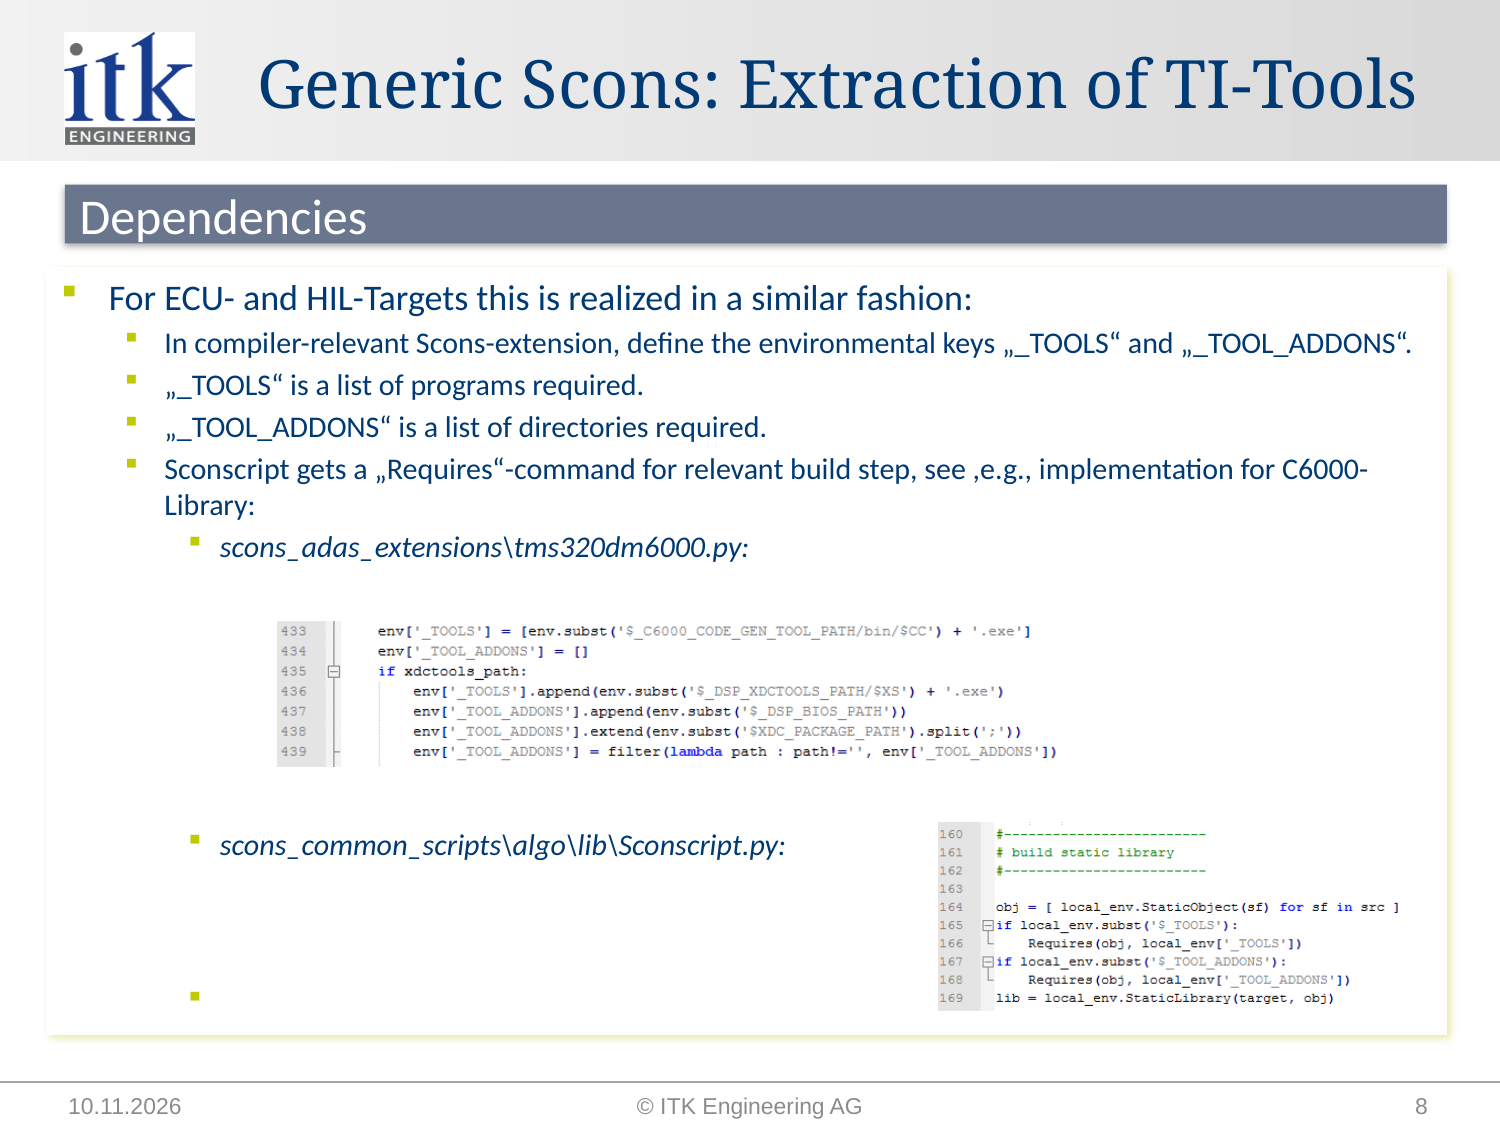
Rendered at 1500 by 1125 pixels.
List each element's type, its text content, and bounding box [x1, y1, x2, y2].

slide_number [53, 1075, 404, 1125]
slide_number 8 [1092, 1075, 1443, 1125]
picture [277, 621, 1070, 767]
title Generic Scons: Extraction of TI-Tools [242, 18, 1447, 145]
picture [938, 822, 1410, 1012]
picture [64, 32, 195, 145]
list Dependencies [63, 183, 1448, 245]
footer © ITK Engineering AG [512, 1075, 988, 1125]
list For ECU- and HIL-Targets this is realized in a similar fashion: In compiler-relevant Scons-extension, define the environmental keys „_TOOLS“ and „_TOOL_ADDONS“. „_TOOLS“ is a list of programs required. „_TOOL_ADDONS“ is a list of directories required. Sconscript gets a „Requires“-command for relevant build step, see ,e.g., implementation for C6000-Library: scons_adas_extensions\tms320dm6000.py: scons_common_scripts\algo\lib\Sconscript.py: [46, 267, 1447, 1035]
